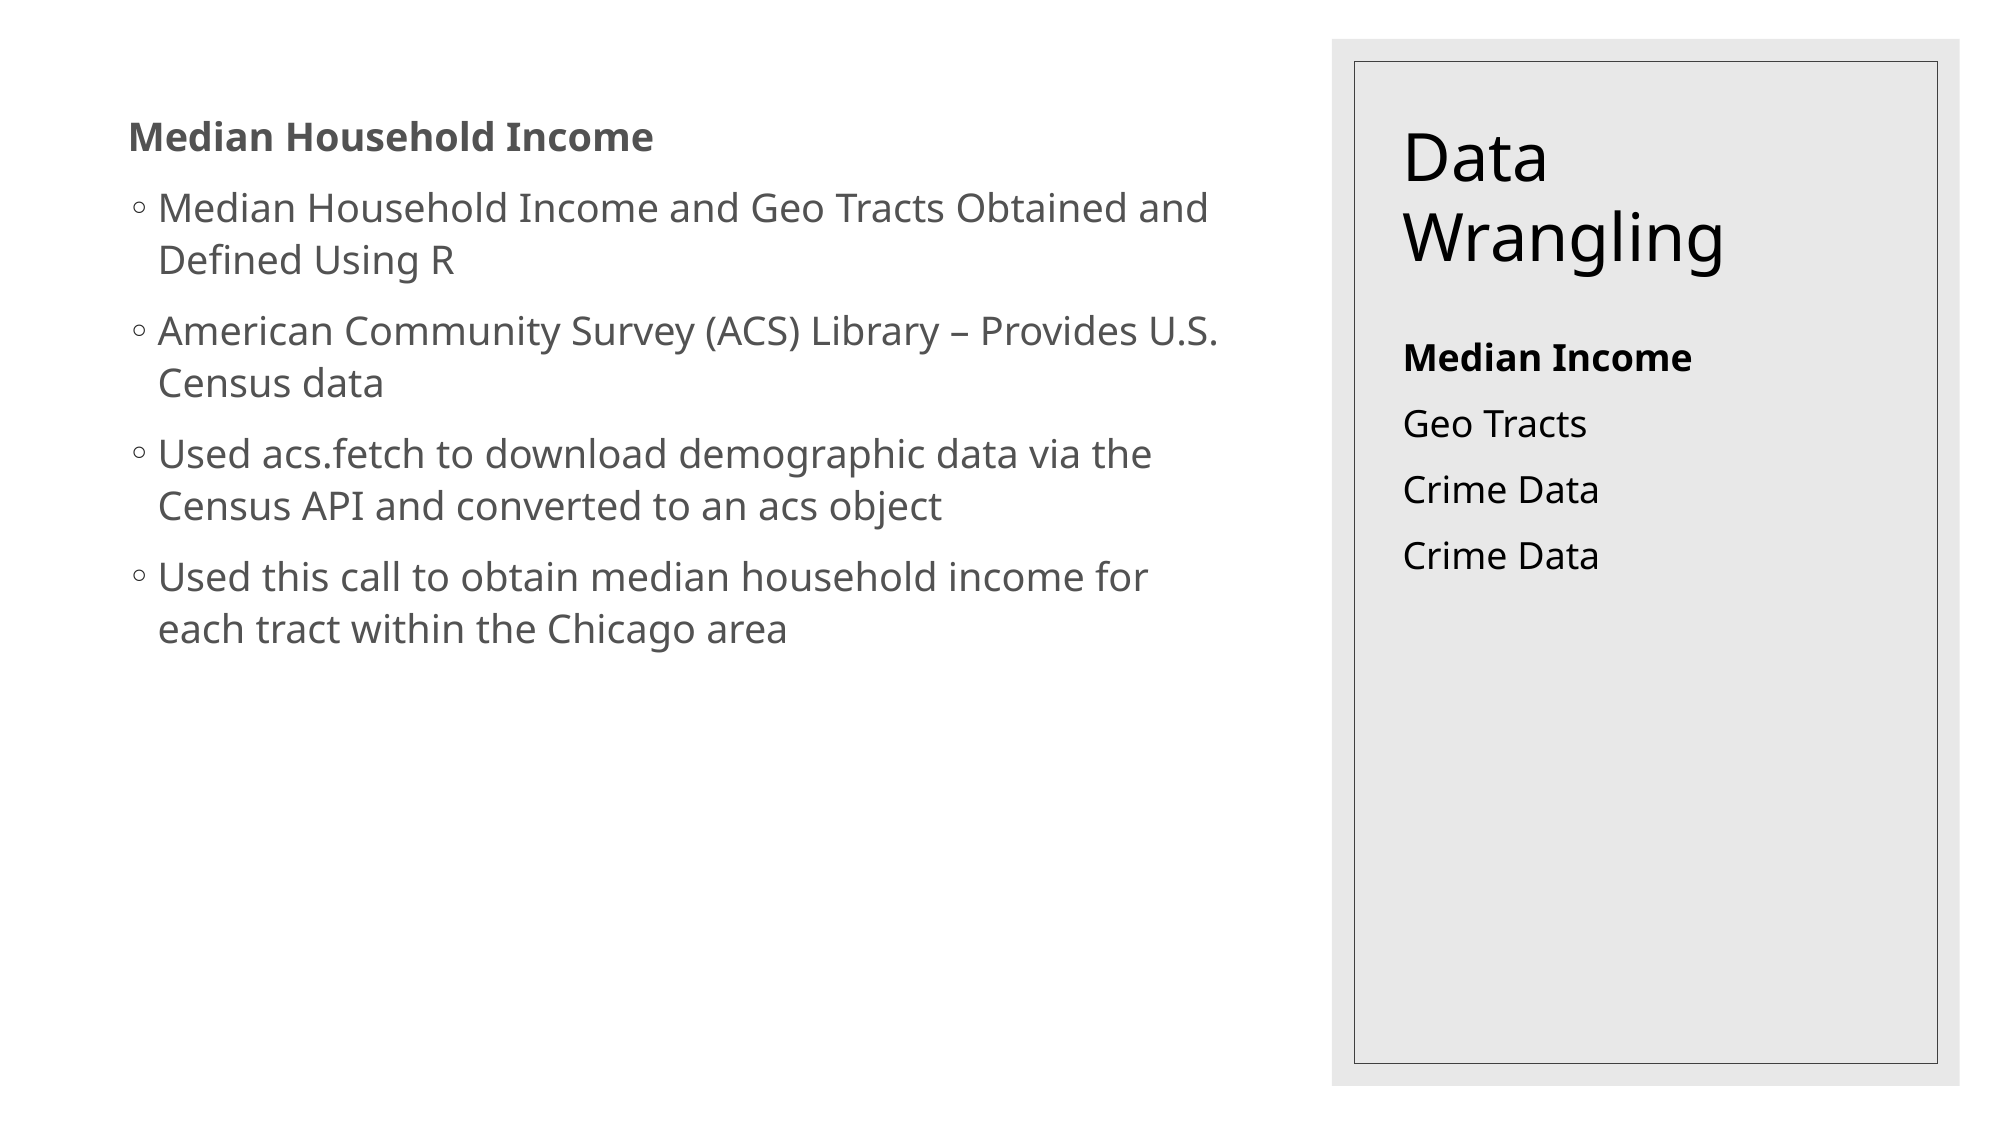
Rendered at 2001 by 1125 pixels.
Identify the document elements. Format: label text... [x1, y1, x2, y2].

list Median Income Geo Tracts Crime Data Crime Data [1387, 321, 1907, 975]
title Data Wrangling [1387, 99, 1907, 283]
list Median Household Income Median Household Income and Geo Tracts Obtained and Defined Using R American Community Survey (ACS) Library – Provides U.S. Census data Used acs.fetch to download demographic data via the Census API and converted to an acs object Used this call to obtain median household income for each tract within the Chicago area [112, 99, 1238, 975]
